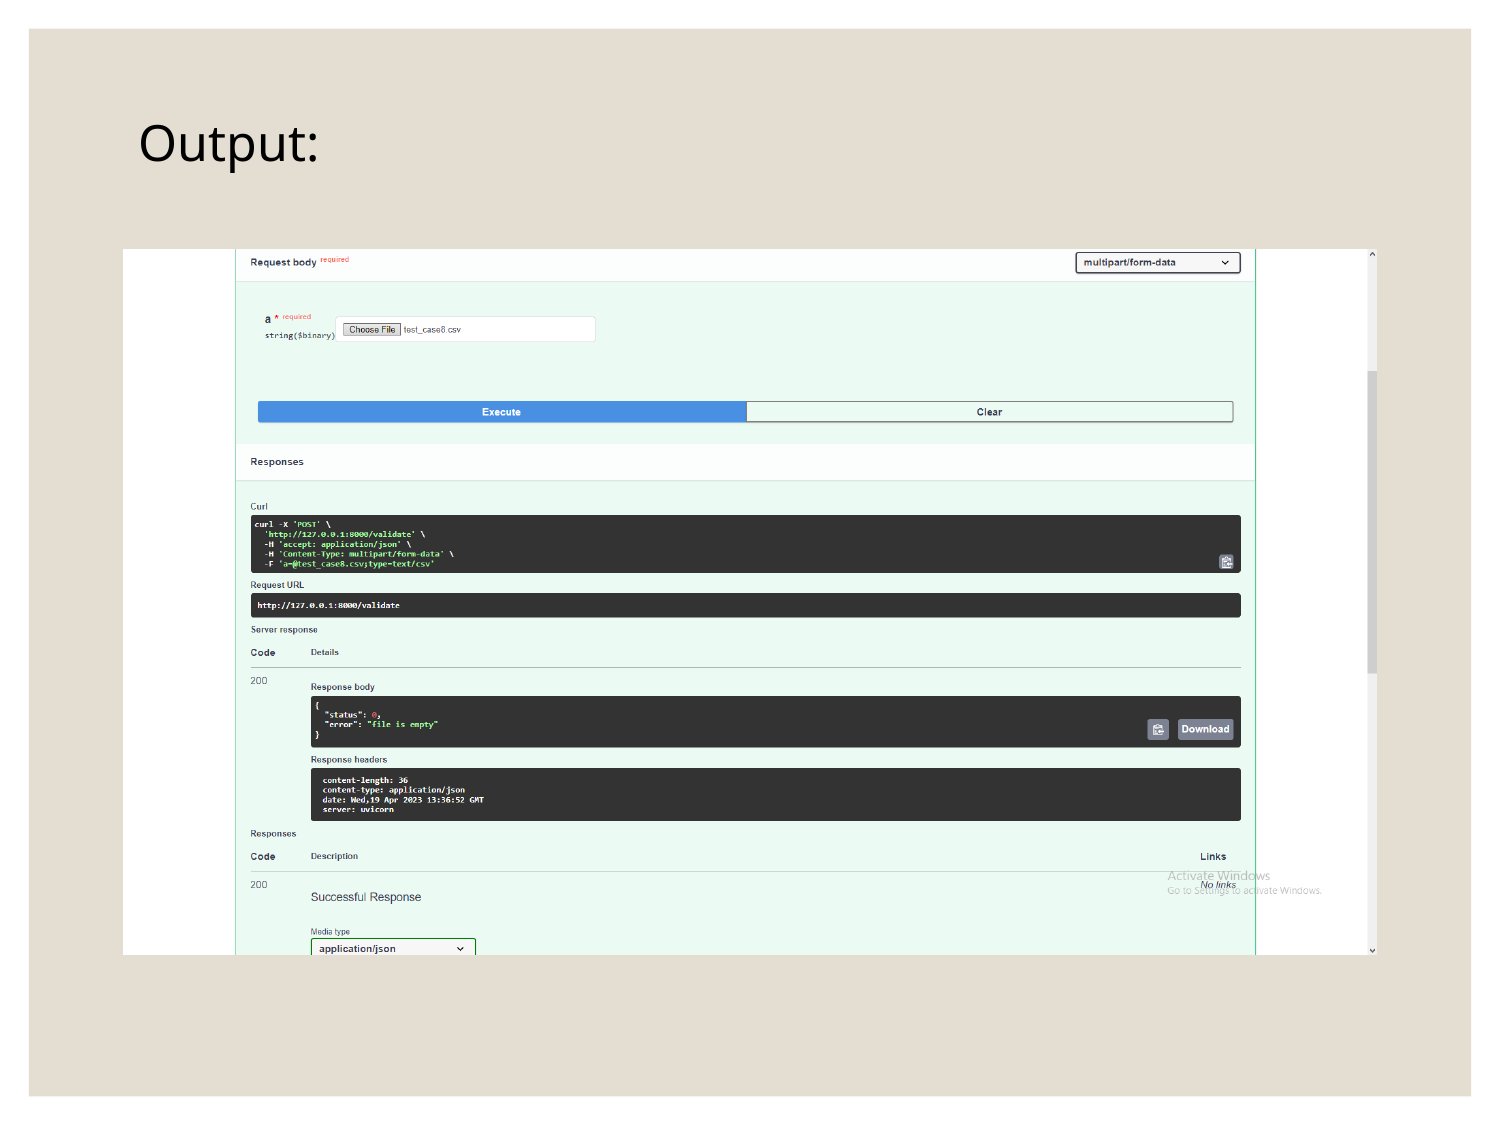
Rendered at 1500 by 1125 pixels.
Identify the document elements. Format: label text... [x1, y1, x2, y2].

picture [123, 249, 1377, 955]
list Output: [123, 103, 1474, 237]
